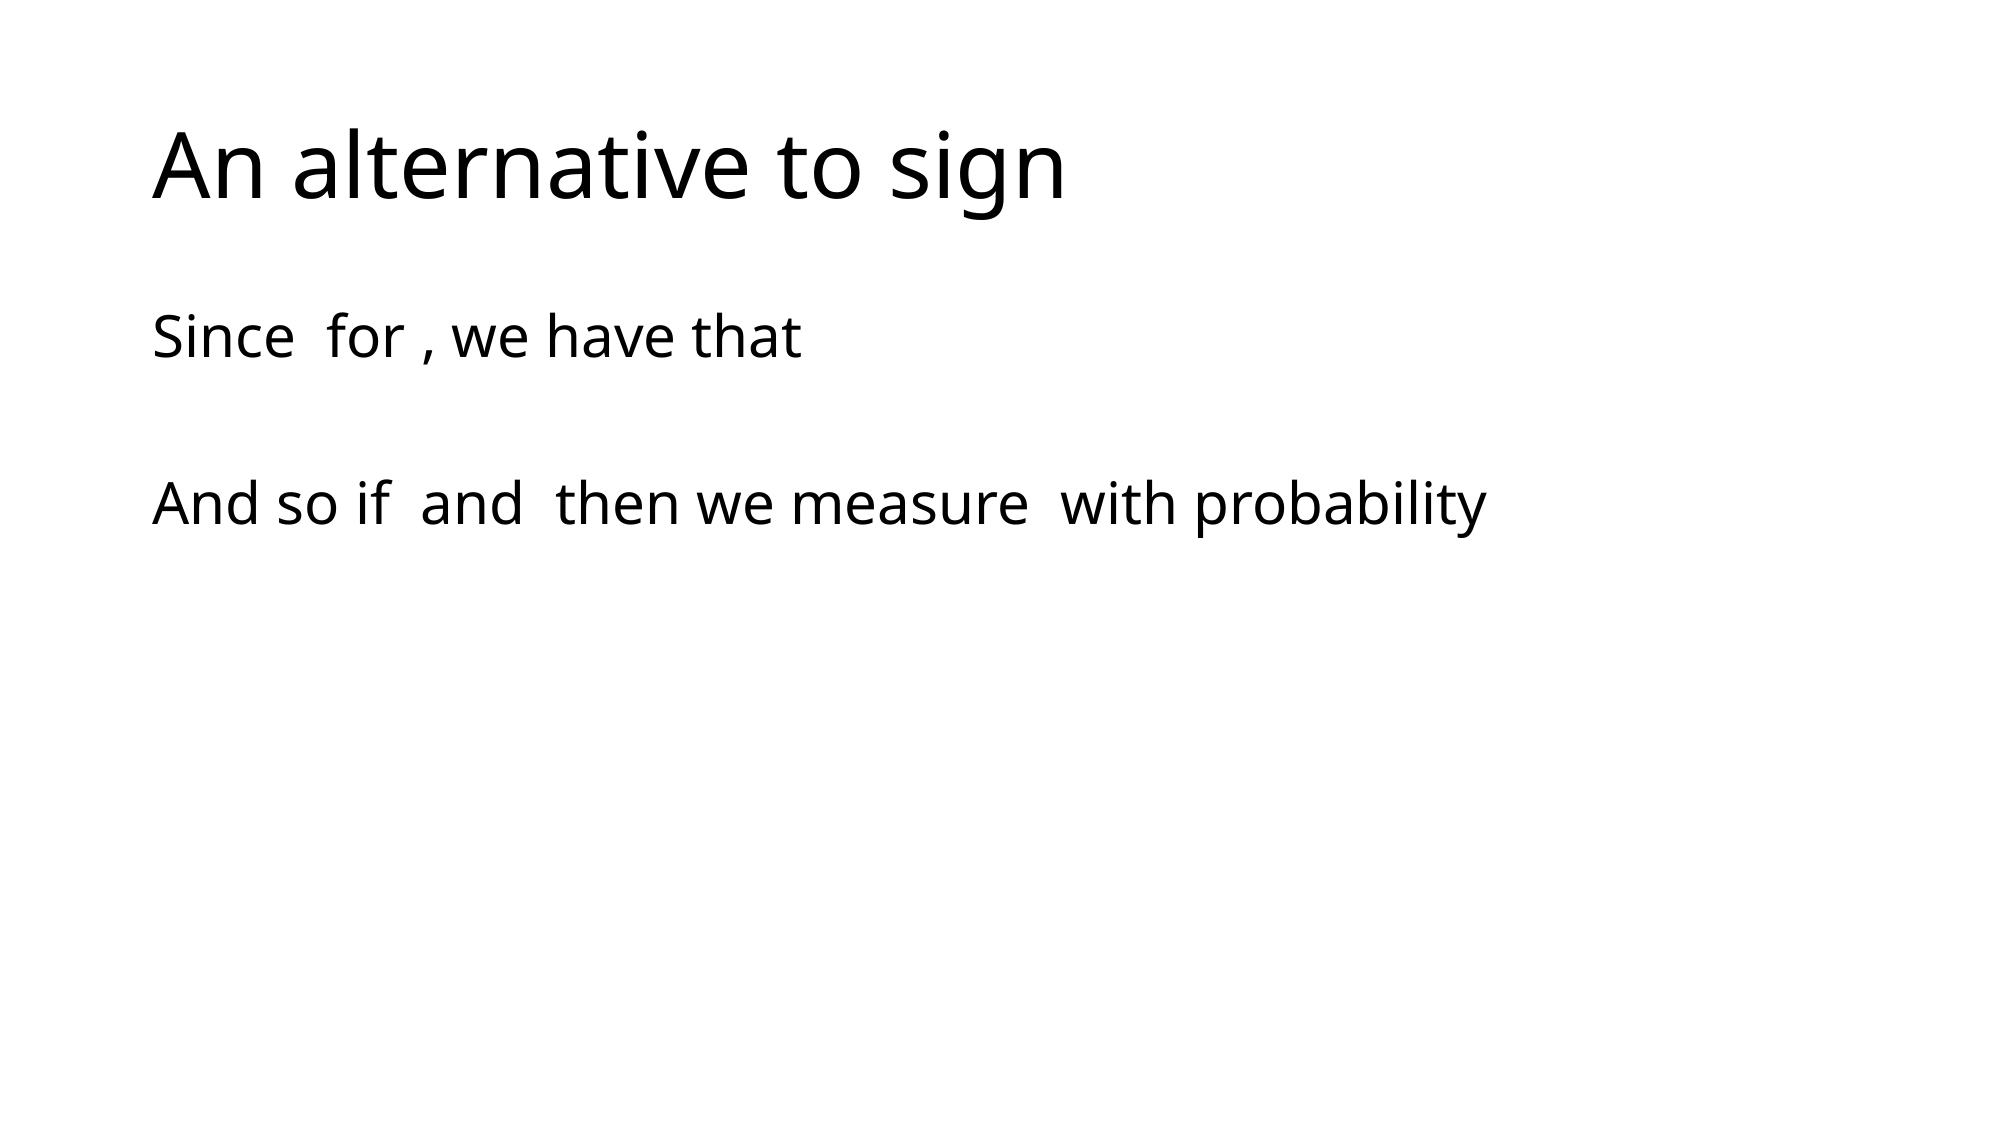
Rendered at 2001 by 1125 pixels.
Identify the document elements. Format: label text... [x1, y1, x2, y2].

title An alternative to sign [137, 59, 1863, 278]
